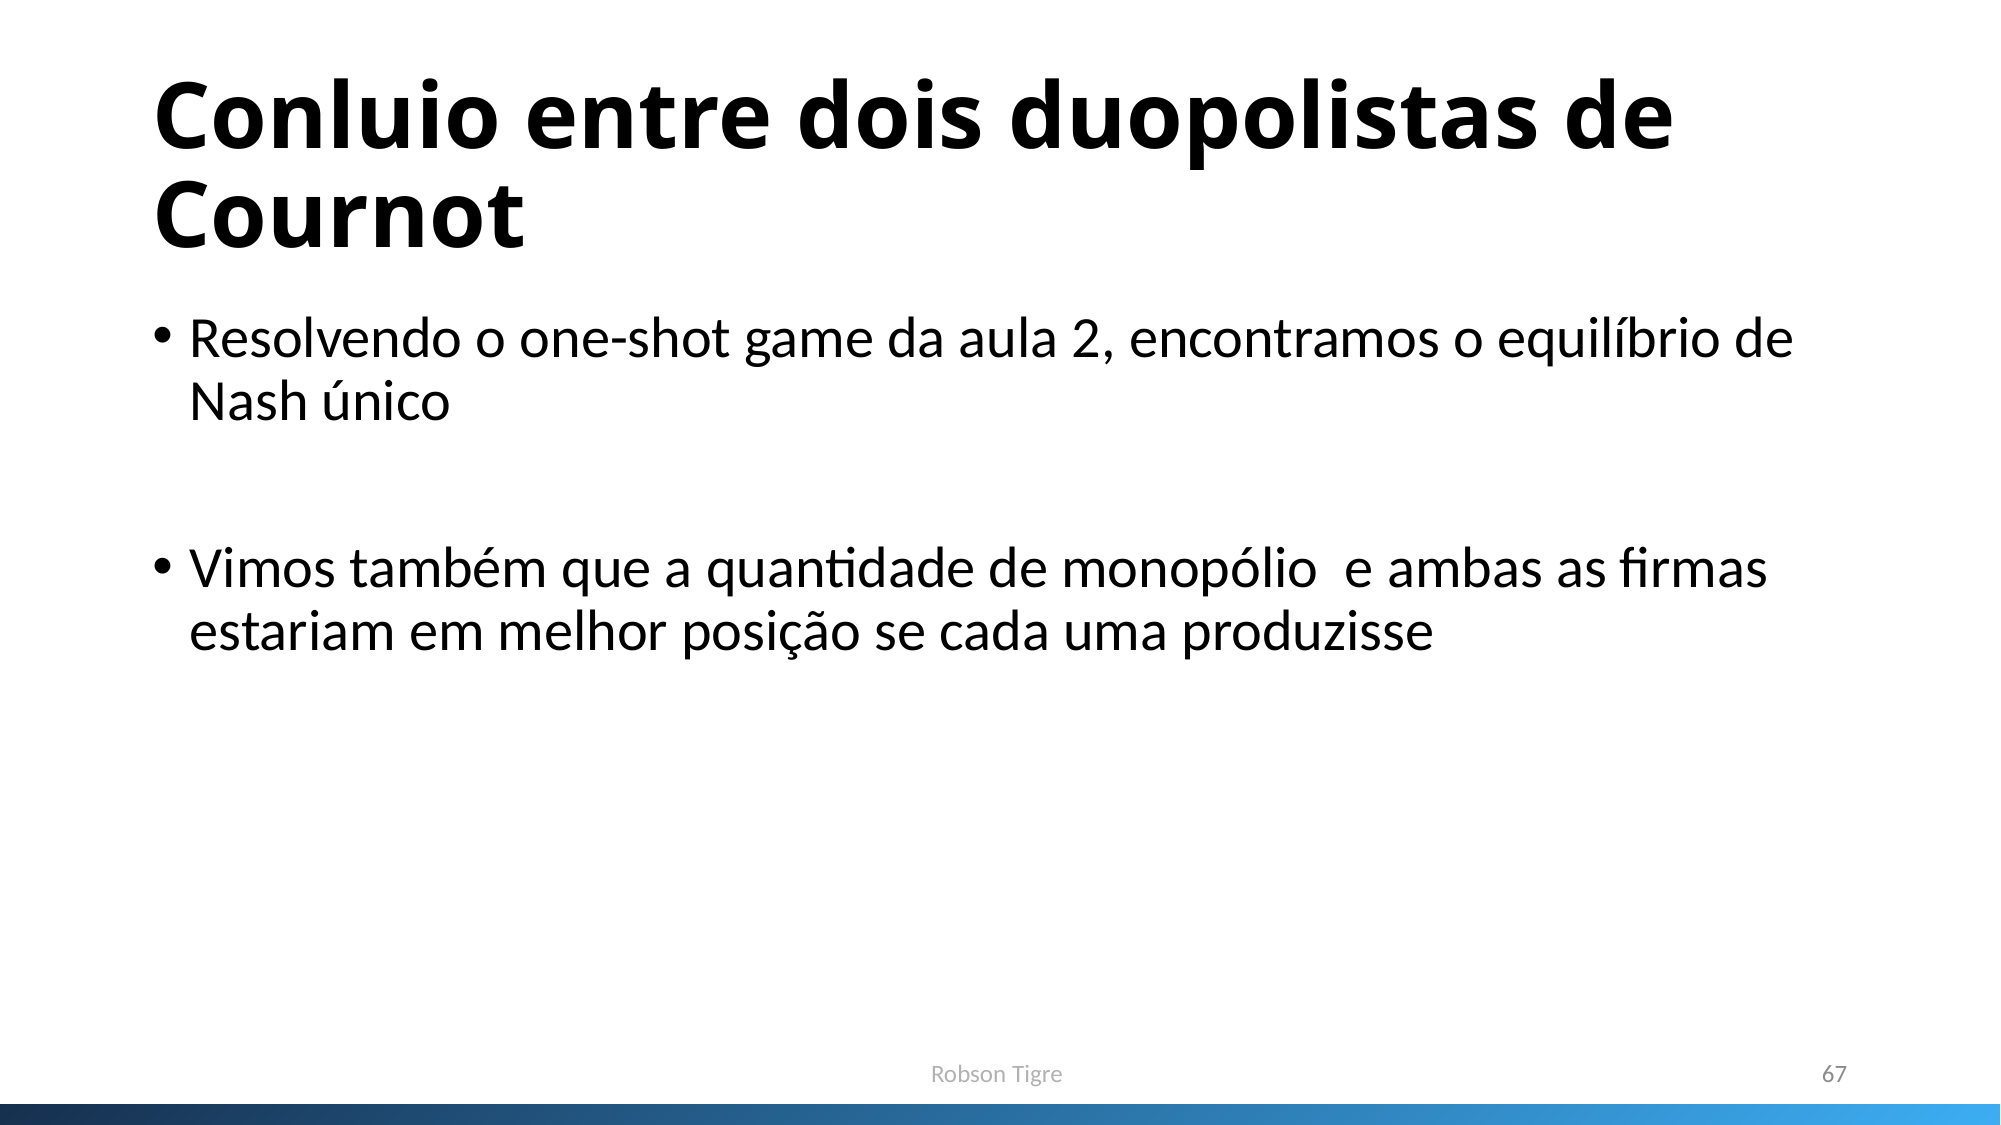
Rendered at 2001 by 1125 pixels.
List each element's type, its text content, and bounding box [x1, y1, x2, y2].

footer Robson Tigre [662, 1042, 1338, 1103]
title Conluio entre dois duopolistas de Cournot [137, 59, 1863, 278]
slide_number 67 [1412, 1042, 1863, 1103]
